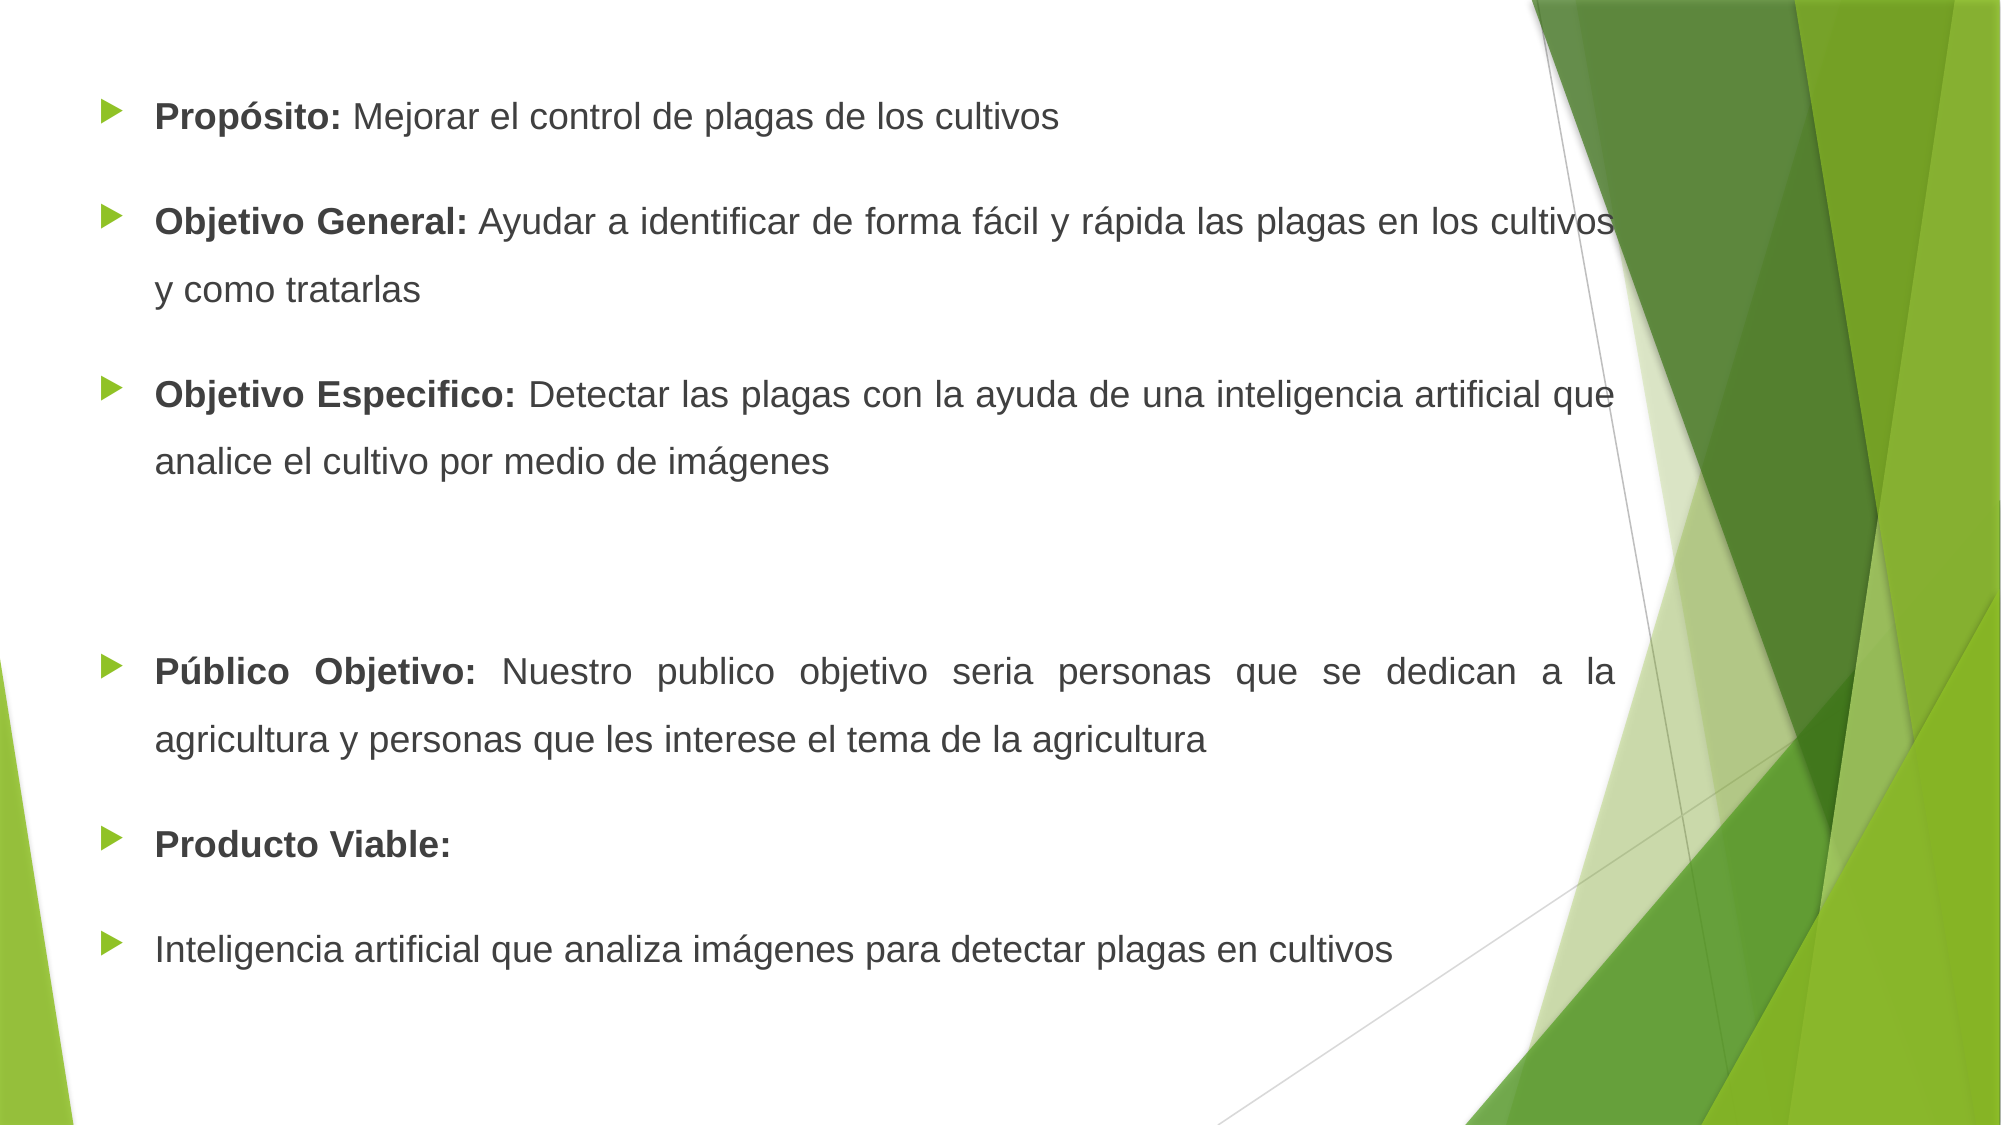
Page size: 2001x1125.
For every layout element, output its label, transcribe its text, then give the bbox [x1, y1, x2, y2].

list Propósito: Mejorar el control de plagas de los cultivos Objetivo General: Ayudar a identificar de forma fácil y rápida las plagas en los cultivos y como tratarlas Objetivo Especifico: Detectar las plagas con la ayuda de una inteligencia artificial que analice el cultivo por medio de imágenes Público Objetivo: Nuestro publico objetivo seria personas que se dedican a la agricultura y personas que les interese el tema de la agricultura Producto Viable: Inteligencia artificial que analiza imágenes para detectar plagas en cultivos [83, 62, 1631, 1027]
